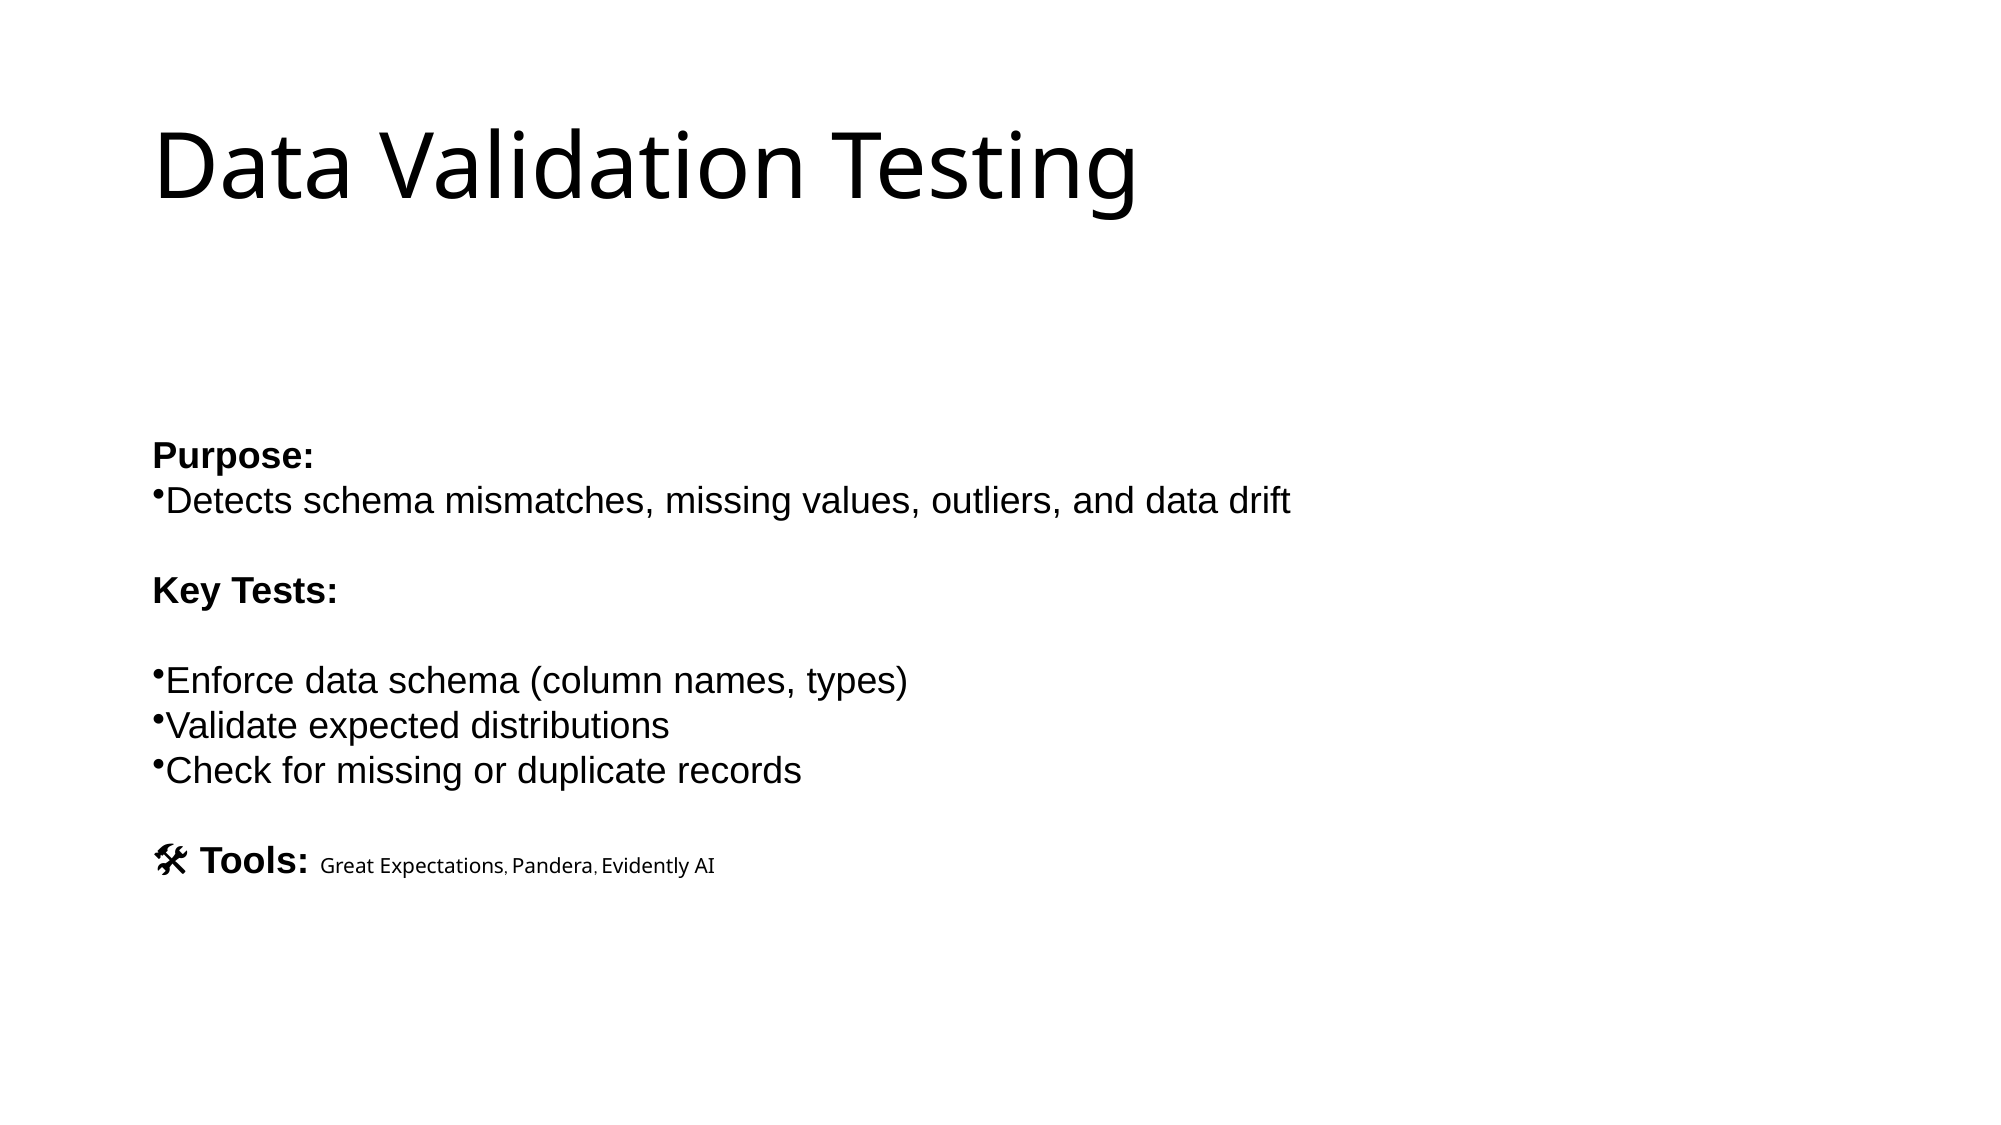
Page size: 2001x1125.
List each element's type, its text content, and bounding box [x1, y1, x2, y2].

title Data Validation Testing [137, 59, 1863, 278]
list Purpose: Detects schema mismatches, missing values, outliers, and data drift Key Tests: Enforce data schema (column names, types) Validate expected distributions Check for missing or duplicate records 🛠 Tools: Great Expectations, Pandera, Evidently AI [137, 329, 1330, 983]
